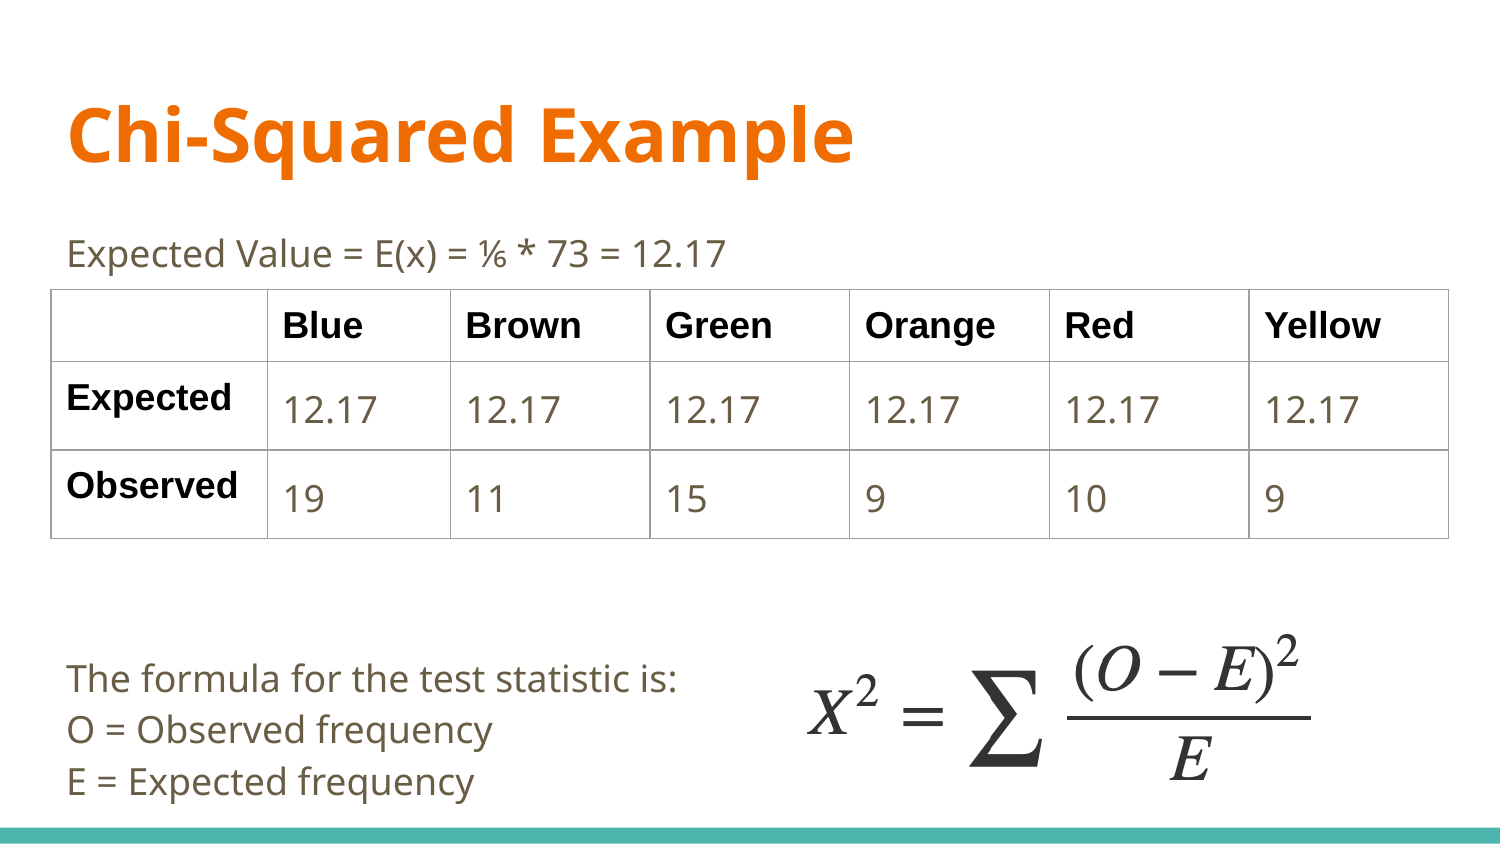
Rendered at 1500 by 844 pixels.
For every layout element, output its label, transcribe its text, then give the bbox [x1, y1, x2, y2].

picture [766, 620, 1326, 800]
table_cell 12.17 [268, 362, 450, 449]
title Chi-Squared Example [51, 72, 1449, 189]
list Expected Value = E(x) = ⅙ * 73 = 12.17 The formula for the test statistic is: O = Observed frequency E = Expected frequency [51, 539, 1449, 822]
table_cell 12.17 [1250, 362, 1448, 449]
table_header Orange [850, 290, 1049, 361]
table_header Green [651, 290, 849, 361]
table_header Yellow [1250, 290, 1448, 361]
table_cell 11 [451, 451, 649, 538]
table_cell 9 [850, 451, 1049, 538]
table_header Blue [268, 290, 450, 361]
table_header Brown [451, 290, 649, 361]
table_cell Expected [52, 362, 267, 449]
table_cell Observed [52, 451, 267, 538]
table_cell 12.17 [1050, 362, 1248, 449]
table_cell 12.17 [451, 362, 649, 449]
table_cell 15 [651, 451, 849, 538]
table_header [52, 290, 267, 361]
table_header Red [1050, 290, 1248, 361]
table_cell 10 [1050, 451, 1248, 538]
table_cell 9 [1250, 451, 1448, 538]
list Expected Value = E(x) = ⅙ * 73 = 12.17 The formula for the test statistic is: O = Observed frequency E = Expected frequency [51, 207, 1449, 289]
table_cell 12.17 [850, 362, 1049, 449]
table_cell 19 [268, 451, 450, 538]
table_cell 12.17 [651, 362, 849, 449]
